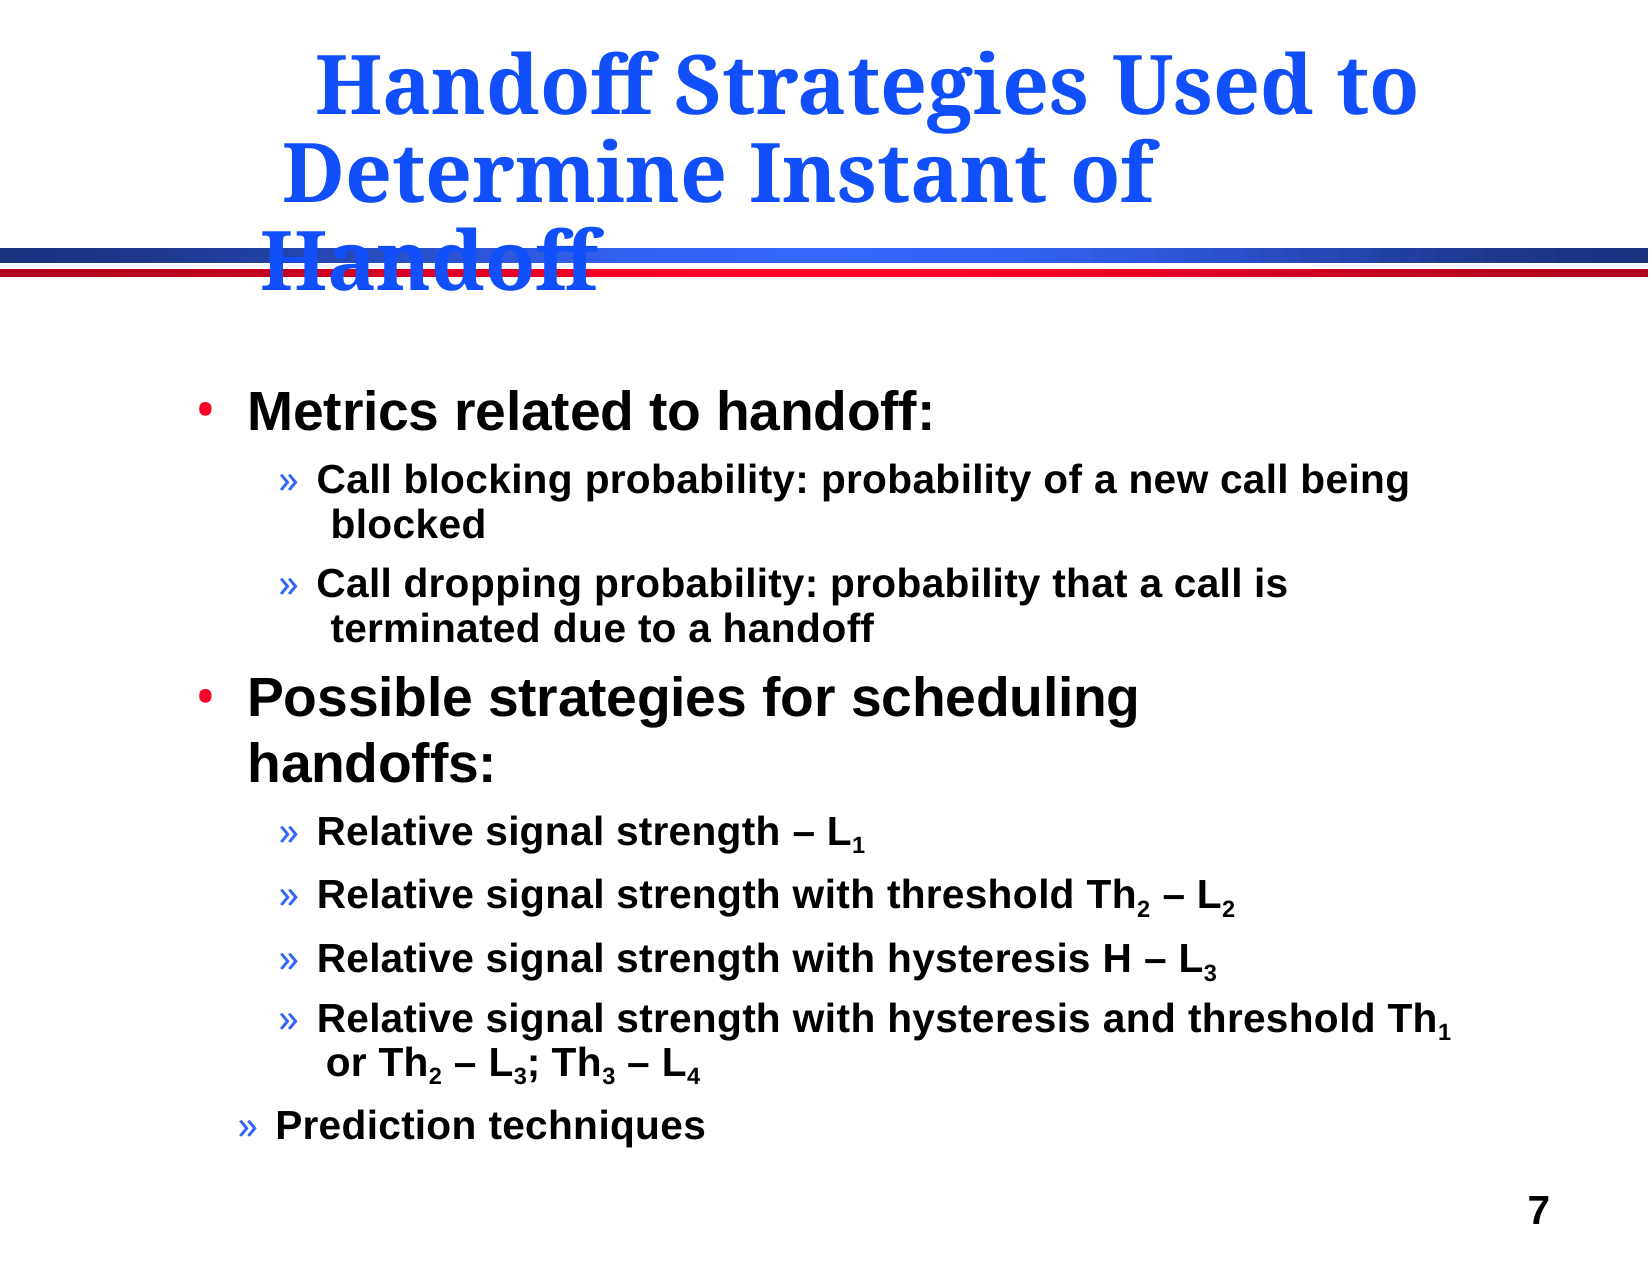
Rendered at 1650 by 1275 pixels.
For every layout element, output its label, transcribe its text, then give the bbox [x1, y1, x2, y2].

picture [0, 248, 208, 263]
picture [0, 269, 208, 277]
picture [1442, 248, 1648, 263]
text_box Metrics related to handoff: » Call blocking probability: probability of a new call being blocked » Call dropping probability: probability that a call is terminated due to a handoff Possible strategies for scheduling handoffs: » Relative signal strength – L1 » Relative signal strength with threshold Th2 – L2 » Relative signal strength with hysteresis H – L3 » Relative signal strength with hysteresis and threshold Th1 or Th2 – L3; Th3 – L4 » Prediction techniques [189, 360, 1461, 1148]
picture [1442, 269, 1648, 277]
text_box 7 [1521, 1185, 1557, 1233]
title Handoff Strategies Used to Determine Instant of Handoff [208, 28, 1442, 308]
